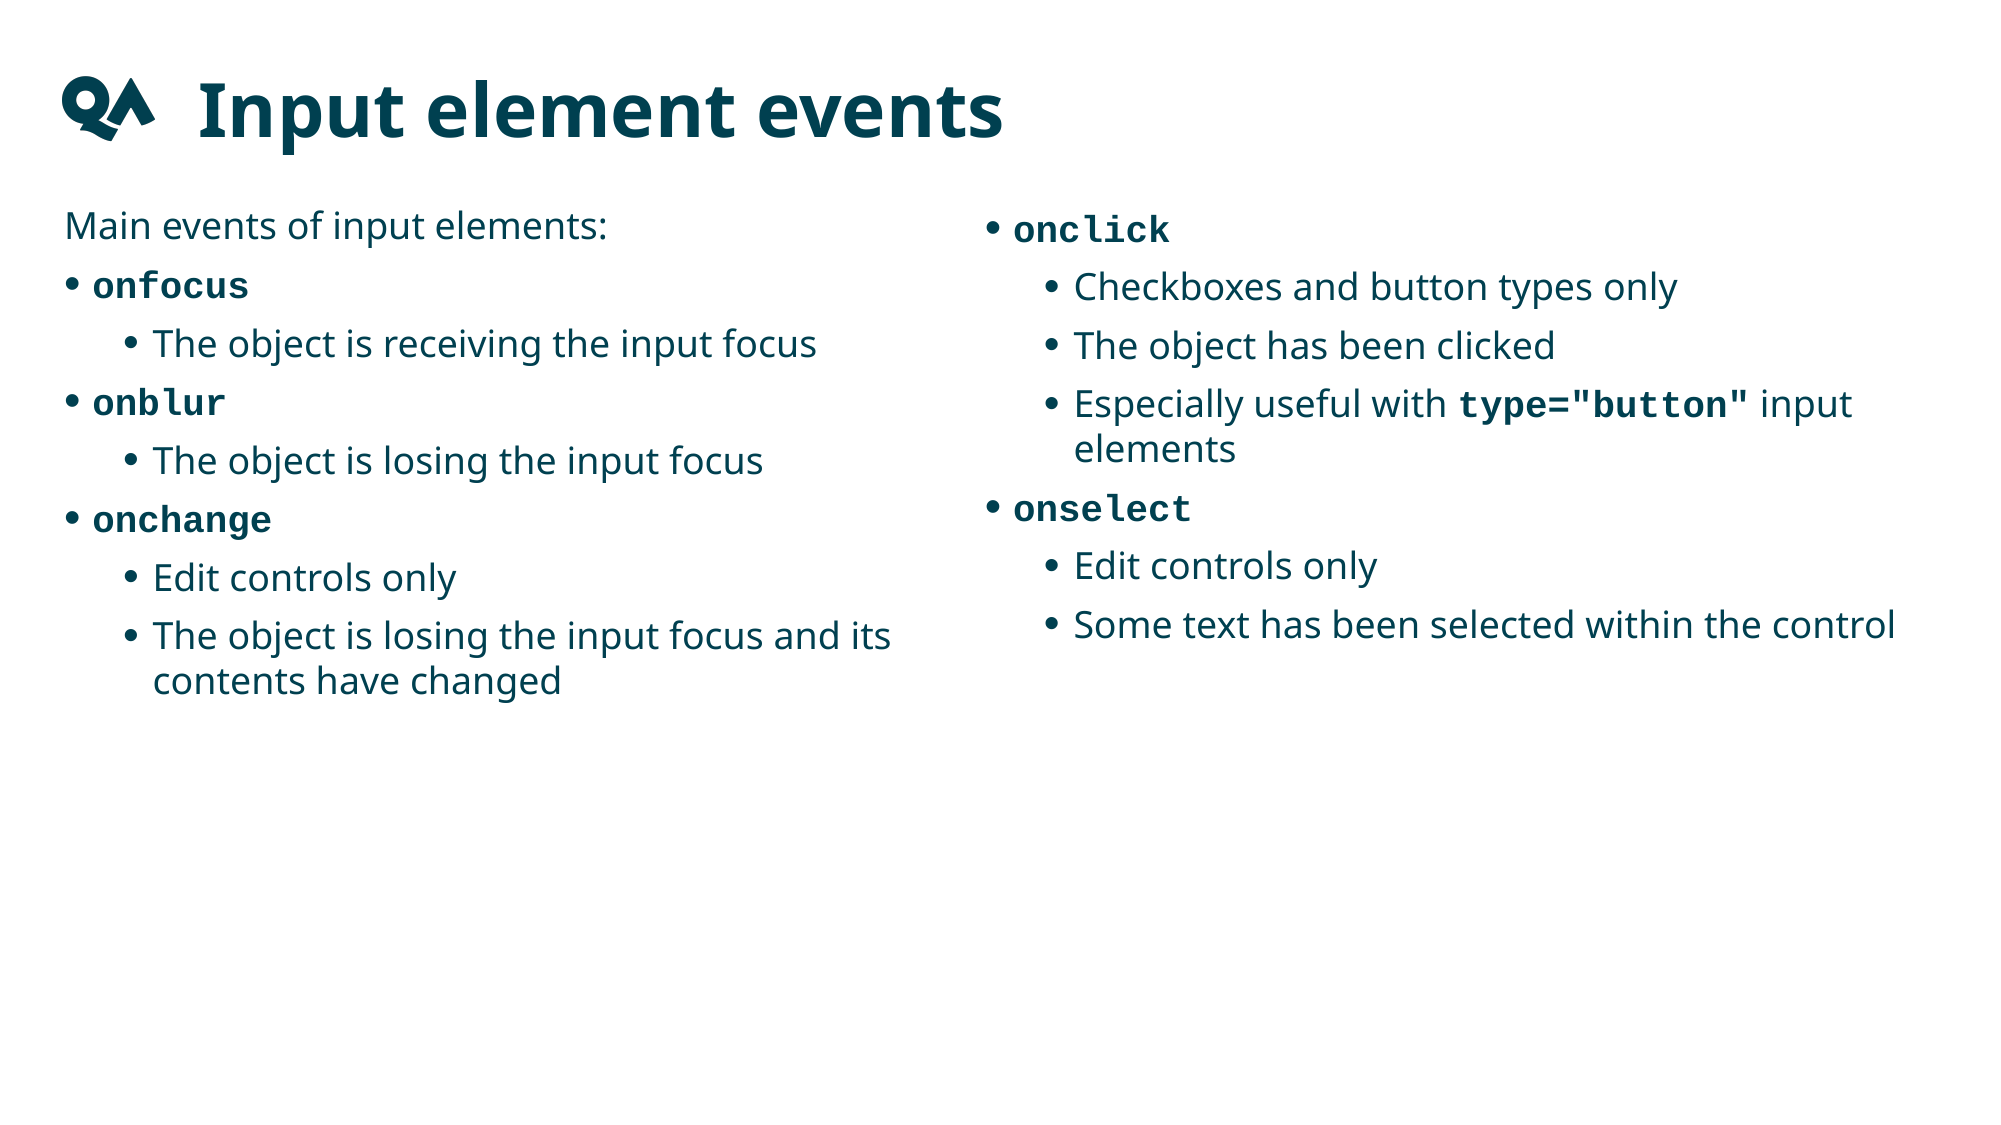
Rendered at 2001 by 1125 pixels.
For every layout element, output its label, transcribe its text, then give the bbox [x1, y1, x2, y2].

list onclick Checkboxes and button types only The object has been clicked Especially useful with type="button" input elements onselect Edit controls only Some text has been selected within the control [984, 204, 1908, 923]
list Input element events [198, 62, 1937, 148]
list Main events of input elements: onfocus The object is receiving the input focus onblur The object is losing the input focus onchange Edit controls only The object is losing the input focus and its contents have changed [64, 202, 985, 921]
picture [44, 61, 173, 153]
